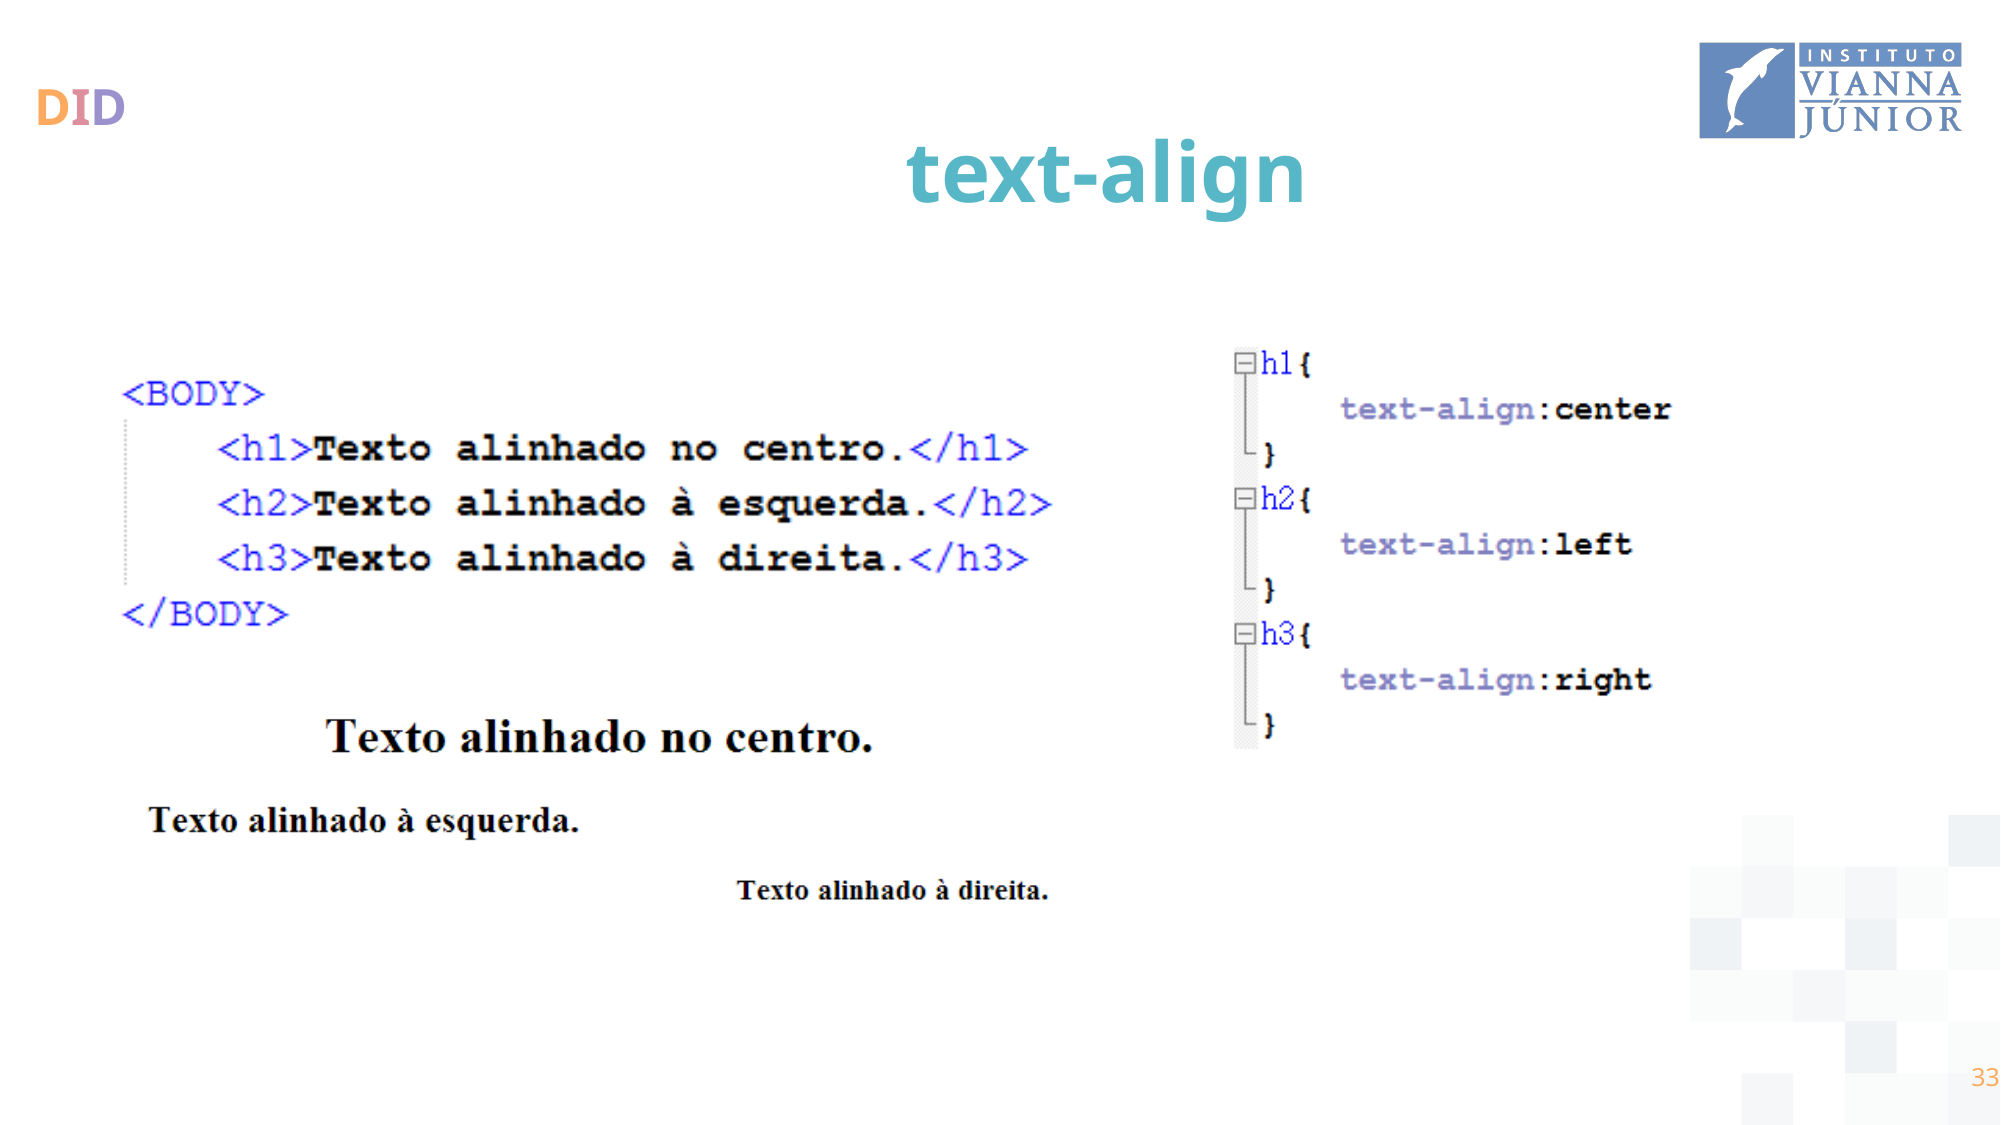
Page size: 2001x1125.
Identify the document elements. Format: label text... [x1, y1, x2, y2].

text_box [113, 370, 1060, 643]
text_box [137, 707, 1060, 907]
slide_number ‹#› [1550, 746, 2000, 1125]
picture [1695, 38, 1966, 143]
text_box [1233, 347, 1700, 749]
title text-align [137, 73, 1700, 264]
